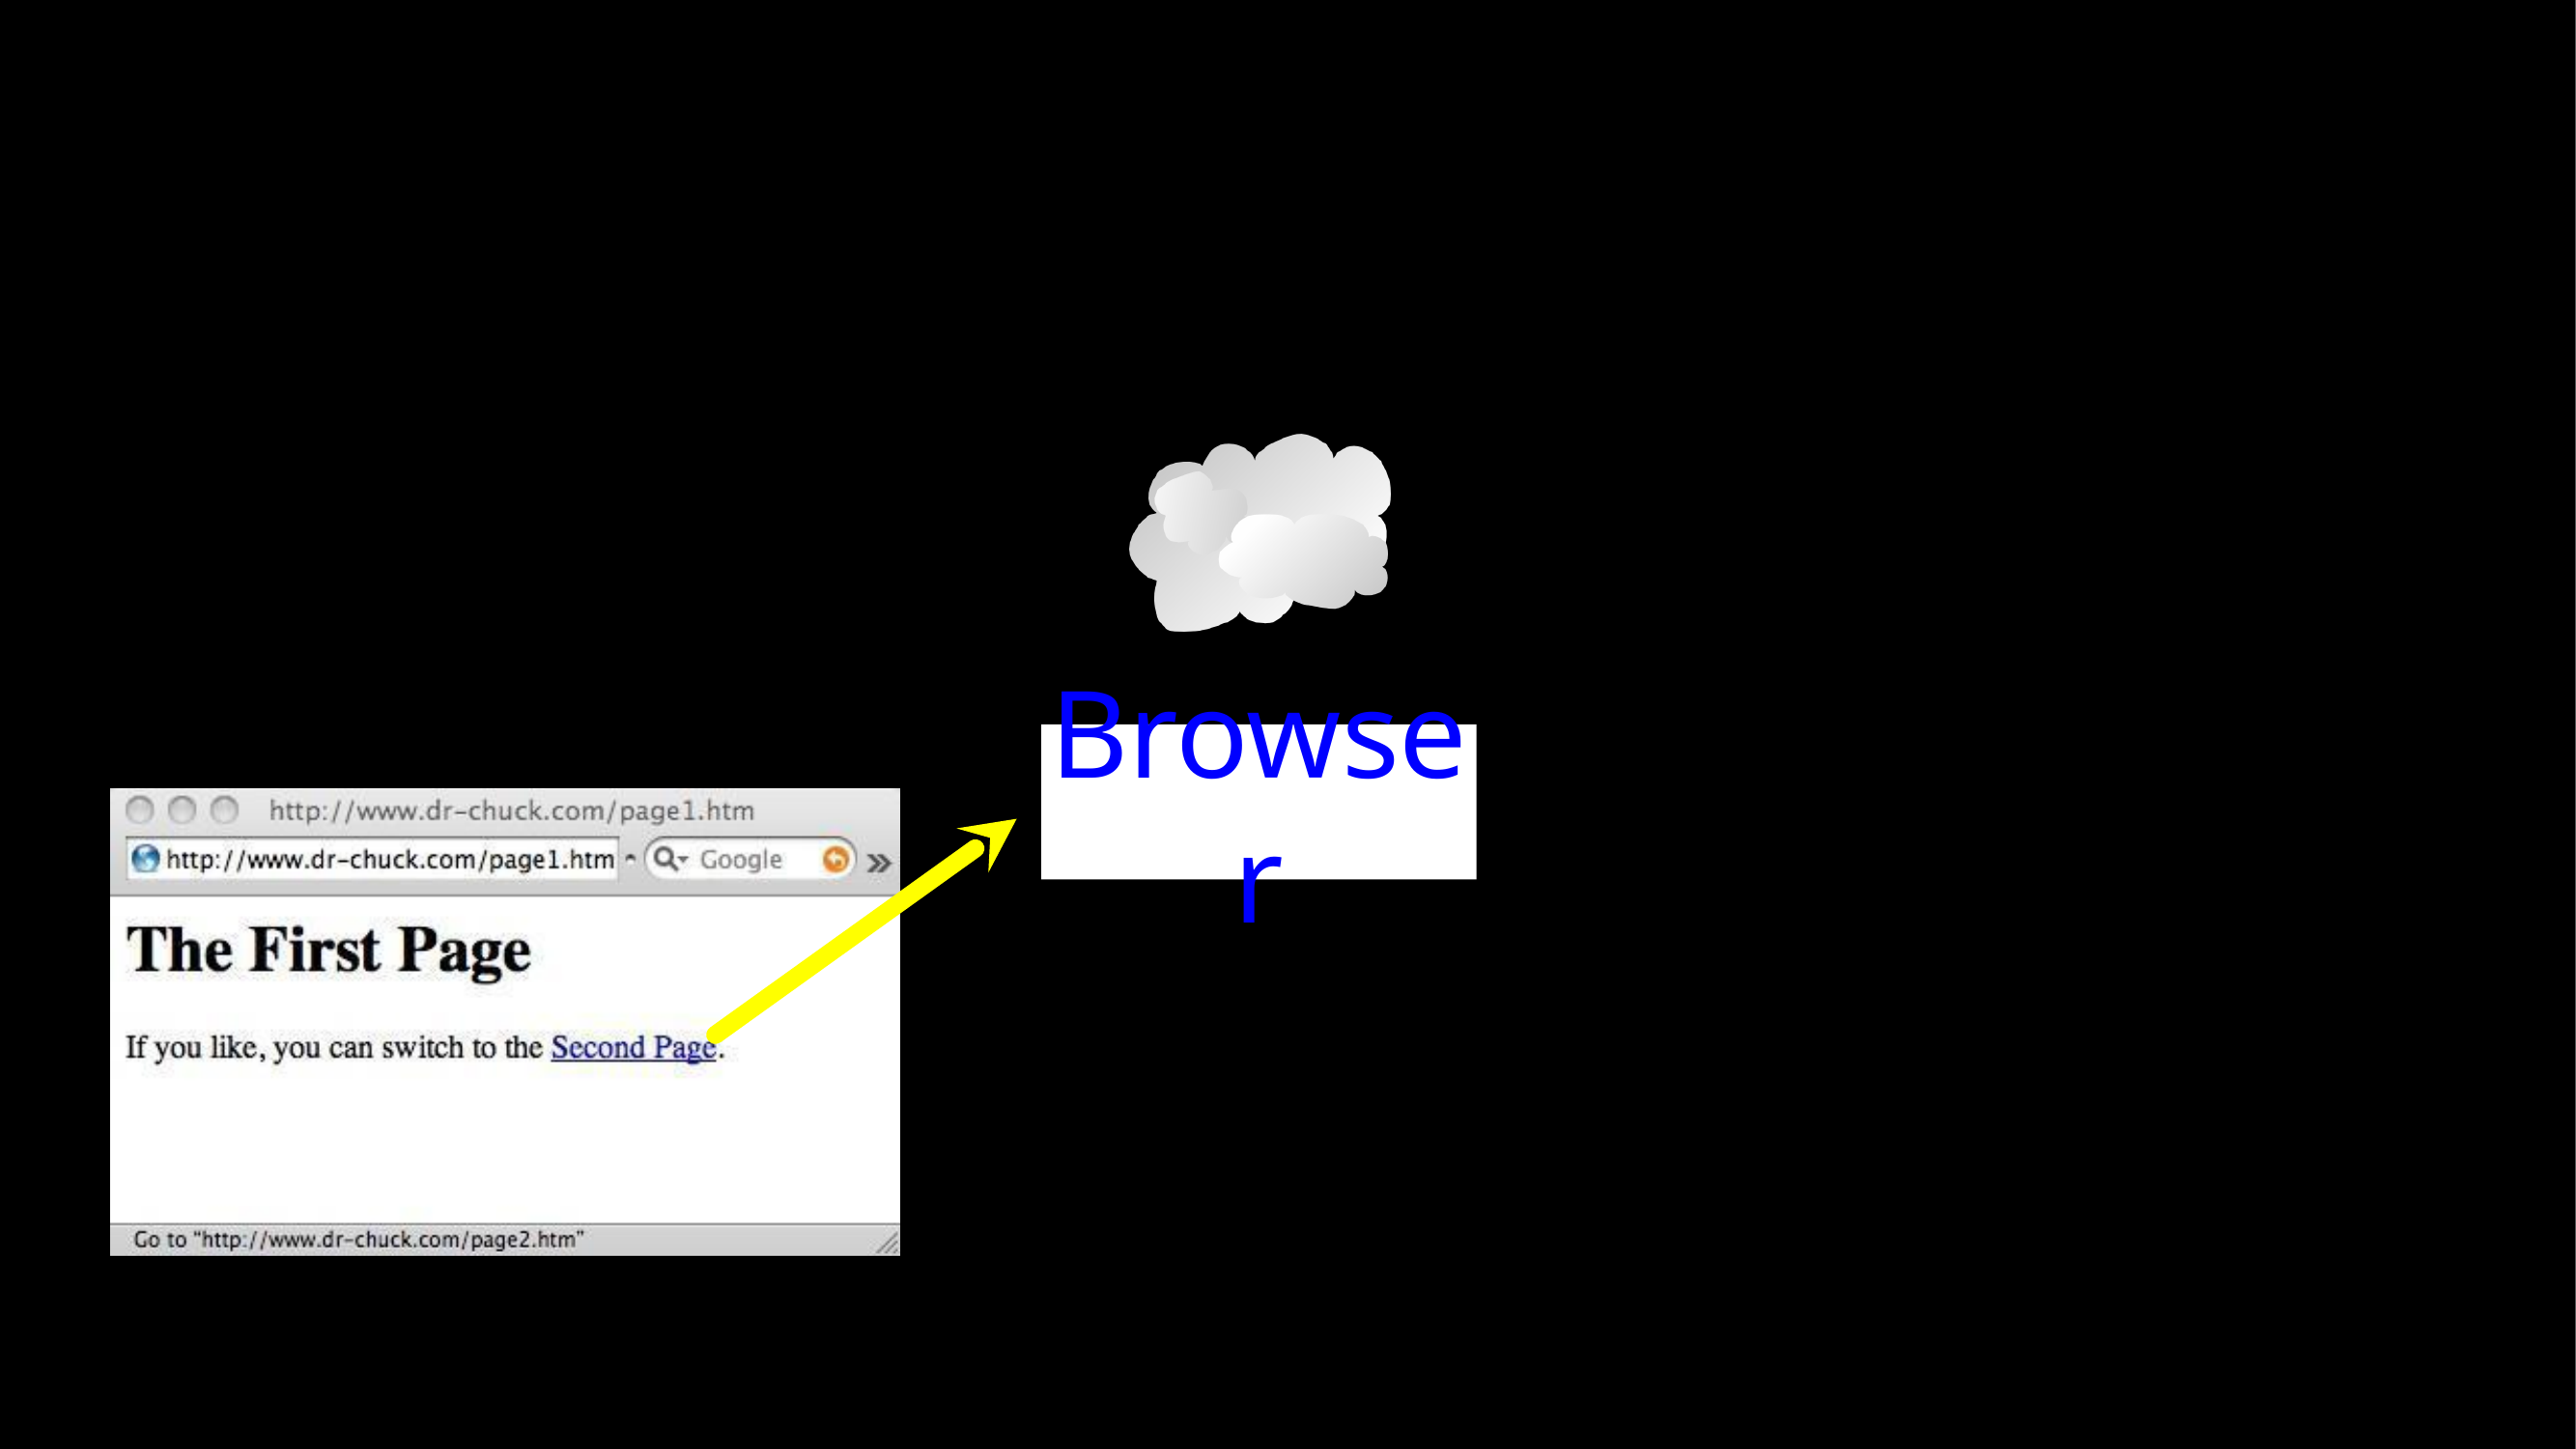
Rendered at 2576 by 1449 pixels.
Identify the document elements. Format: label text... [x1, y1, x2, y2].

picture [110, 788, 900, 1257]
picture [1129, 434, 1391, 633]
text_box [715, 818, 1017, 1036]
text_box Browser [1041, 724, 1477, 880]
